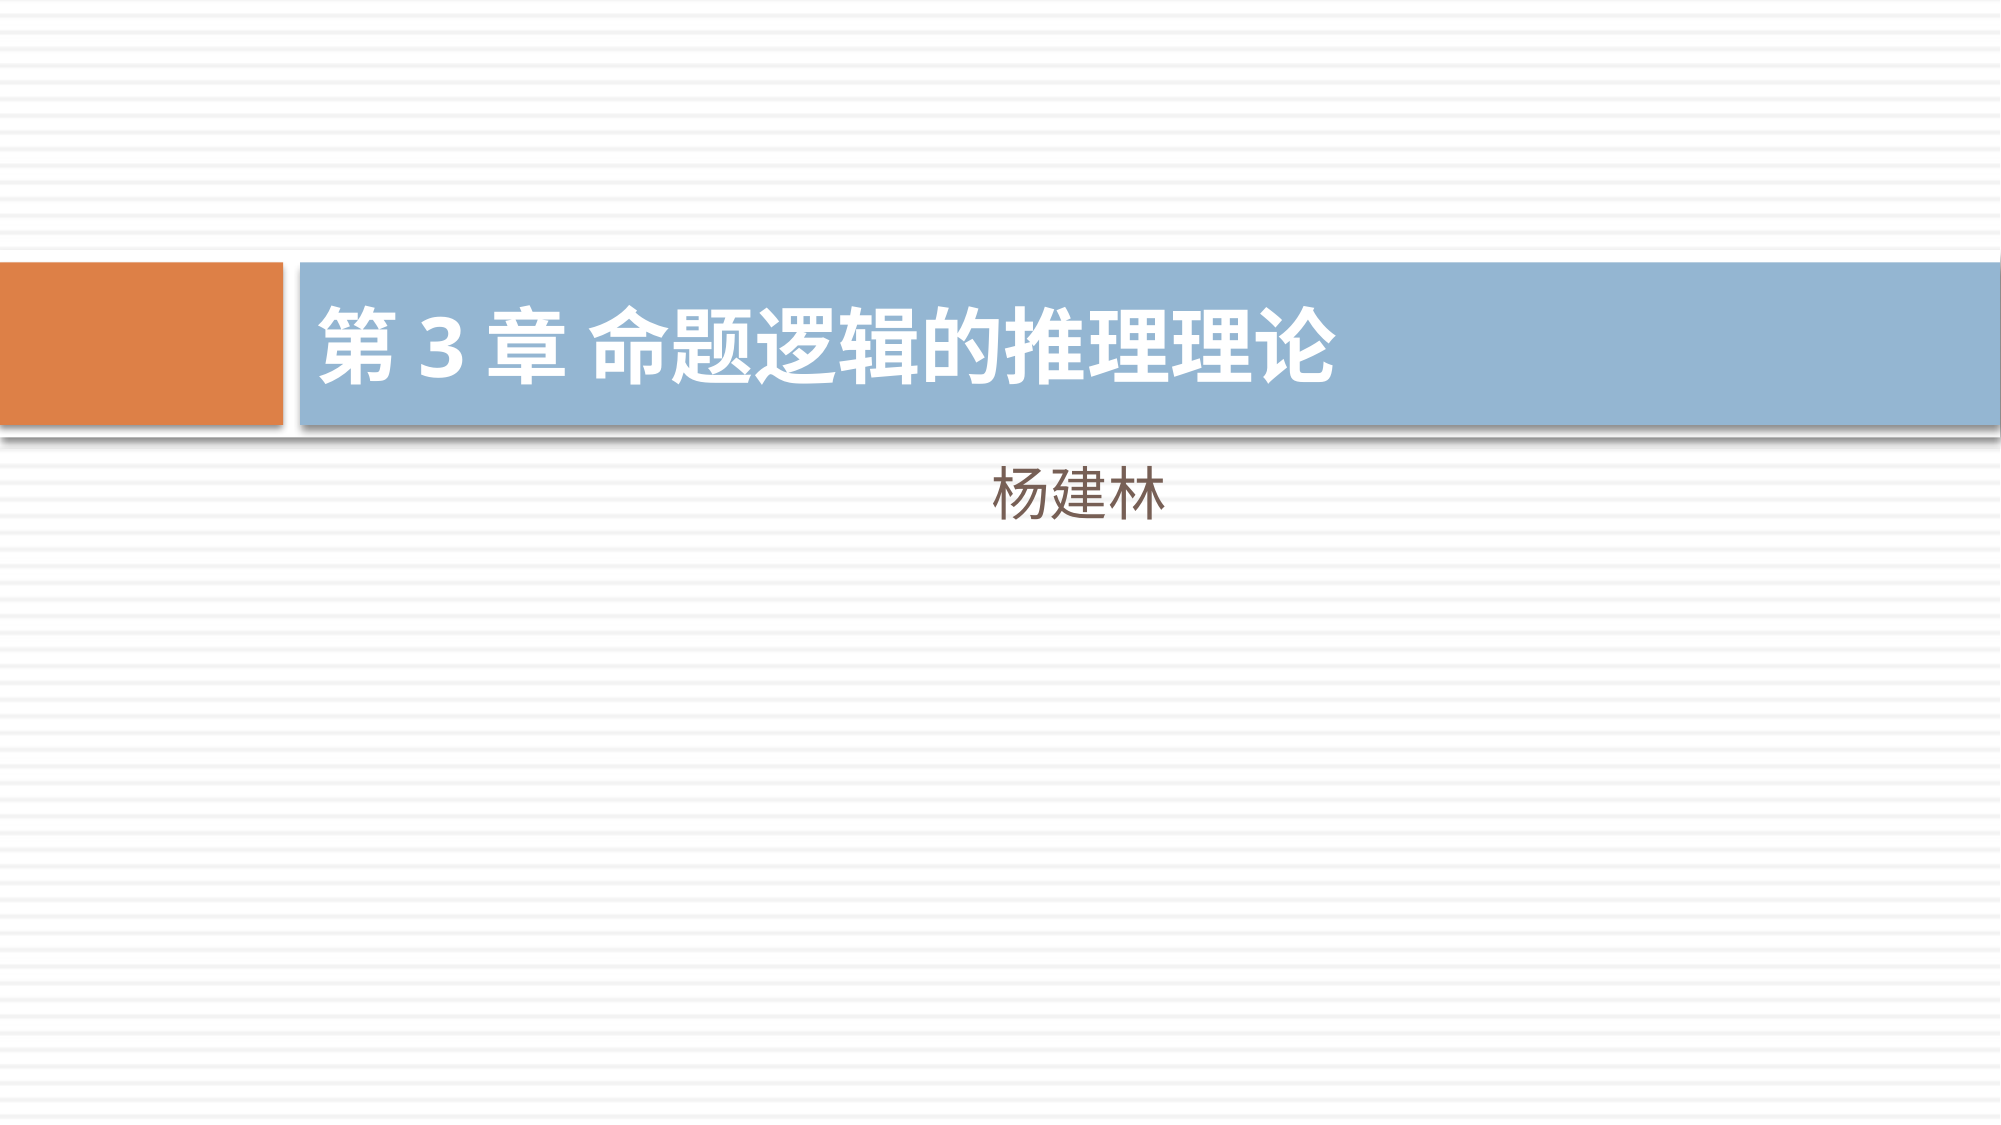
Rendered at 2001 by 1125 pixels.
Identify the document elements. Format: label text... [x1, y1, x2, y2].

list 杨建林 [300, 450, 1858, 725]
title 第3章 命题逻辑的推理理论 [300, 262, 1967, 425]
picture [0, 0, 2001, 1125]
